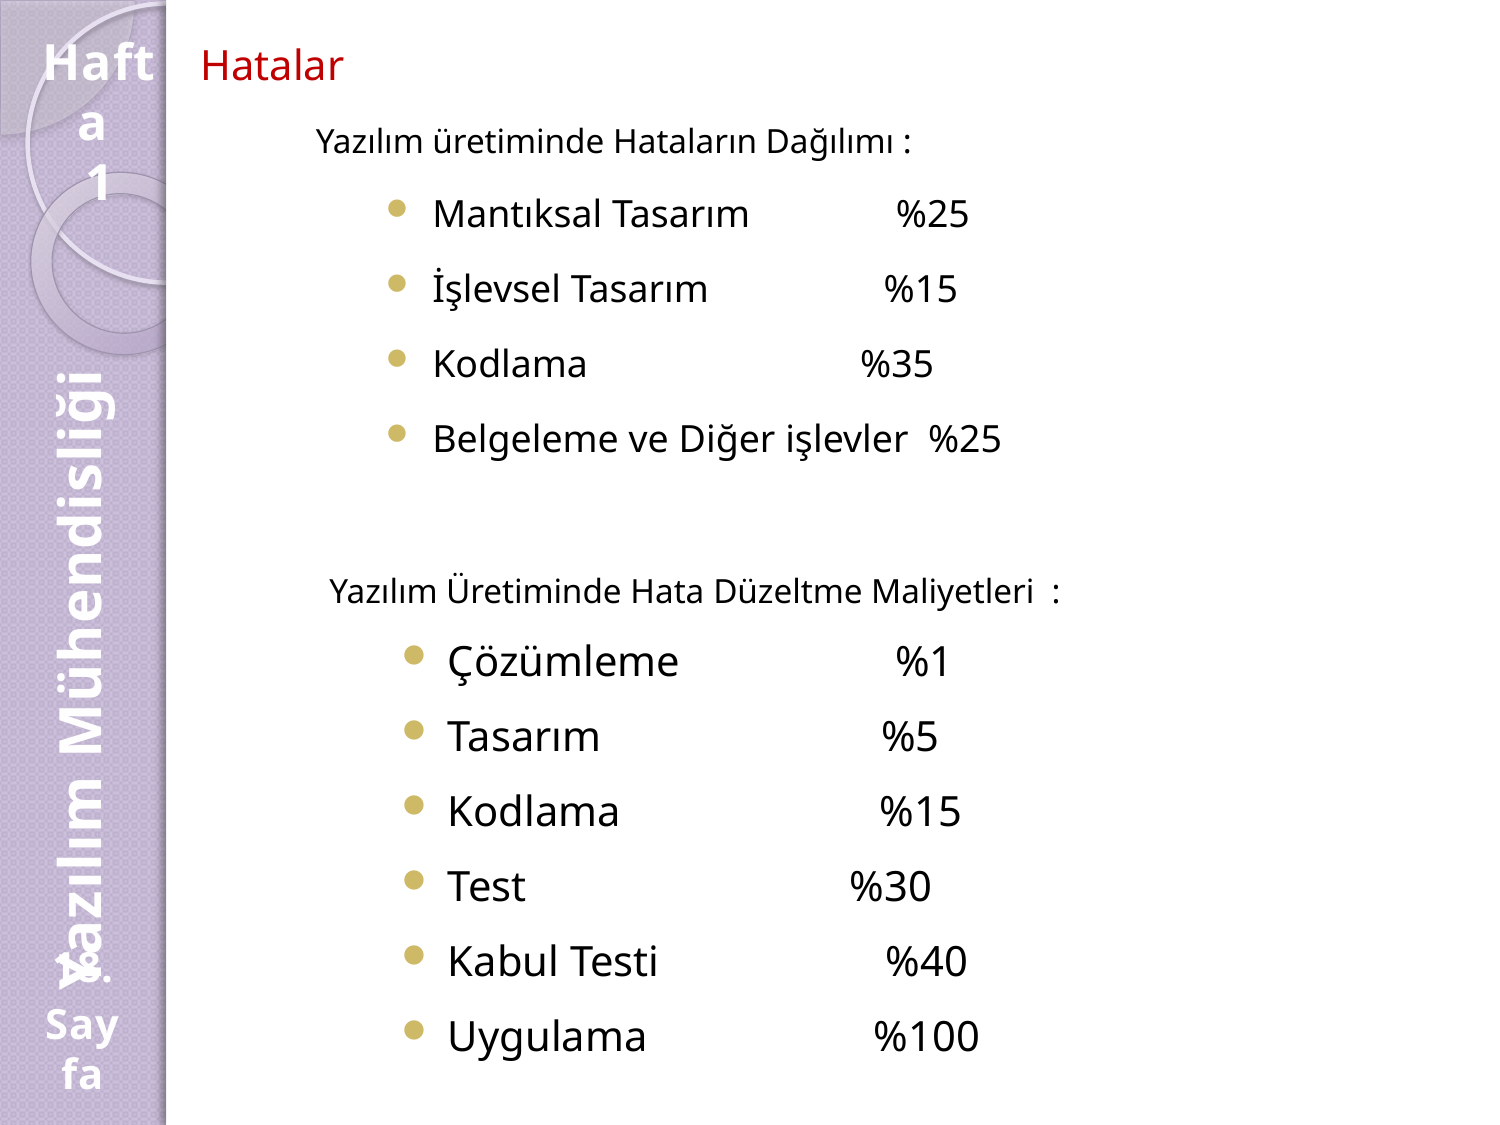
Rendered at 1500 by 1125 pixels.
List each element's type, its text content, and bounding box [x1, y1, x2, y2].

text_box Hatalar [185, 30, 371, 96]
list Yazılım üretiminde Hataların Dağılımı : Mantıksal Tasarım %25 İşlevsel Tasarım %15 Kodlama %35 Belgeleme ve Diğer işlevler %25 Yazılım Üretiminde Hata Düzeltme Maliyetleri : Çözümleme %1 Tasarım %5 Kodlama %15 Test %30 Kabul Testi %40 Uygulama %100 [301, 90, 1471, 1094]
text_box 18. Sayfa [27, 1007, 139, 1106]
text_box Yazılım Mühendisliği [35, 316, 121, 1007]
text_box Hafta 1 [23, 23, 176, 219]
